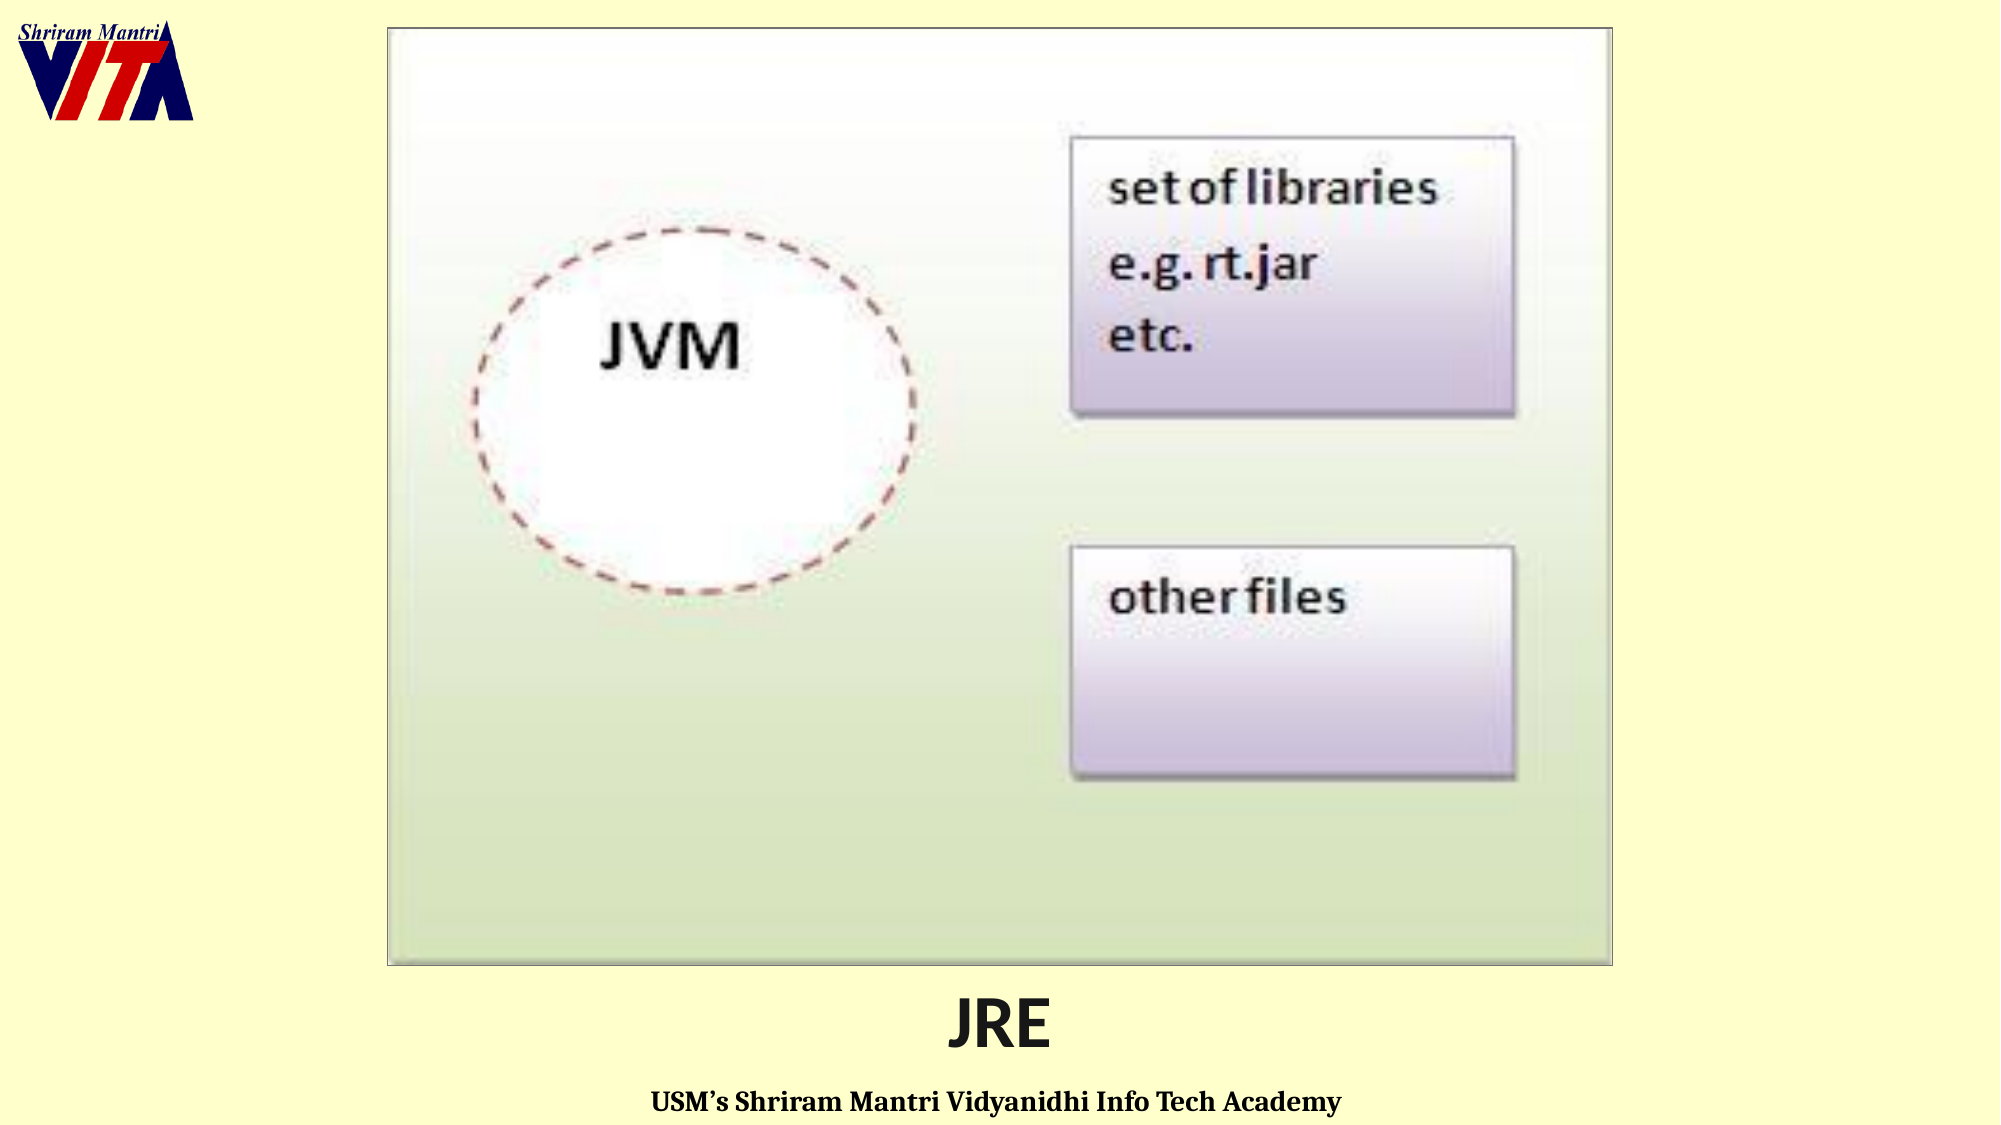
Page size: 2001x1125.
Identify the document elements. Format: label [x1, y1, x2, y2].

picture [0, 0, 211, 141]
text_box [388, 28, 1612, 1071]
